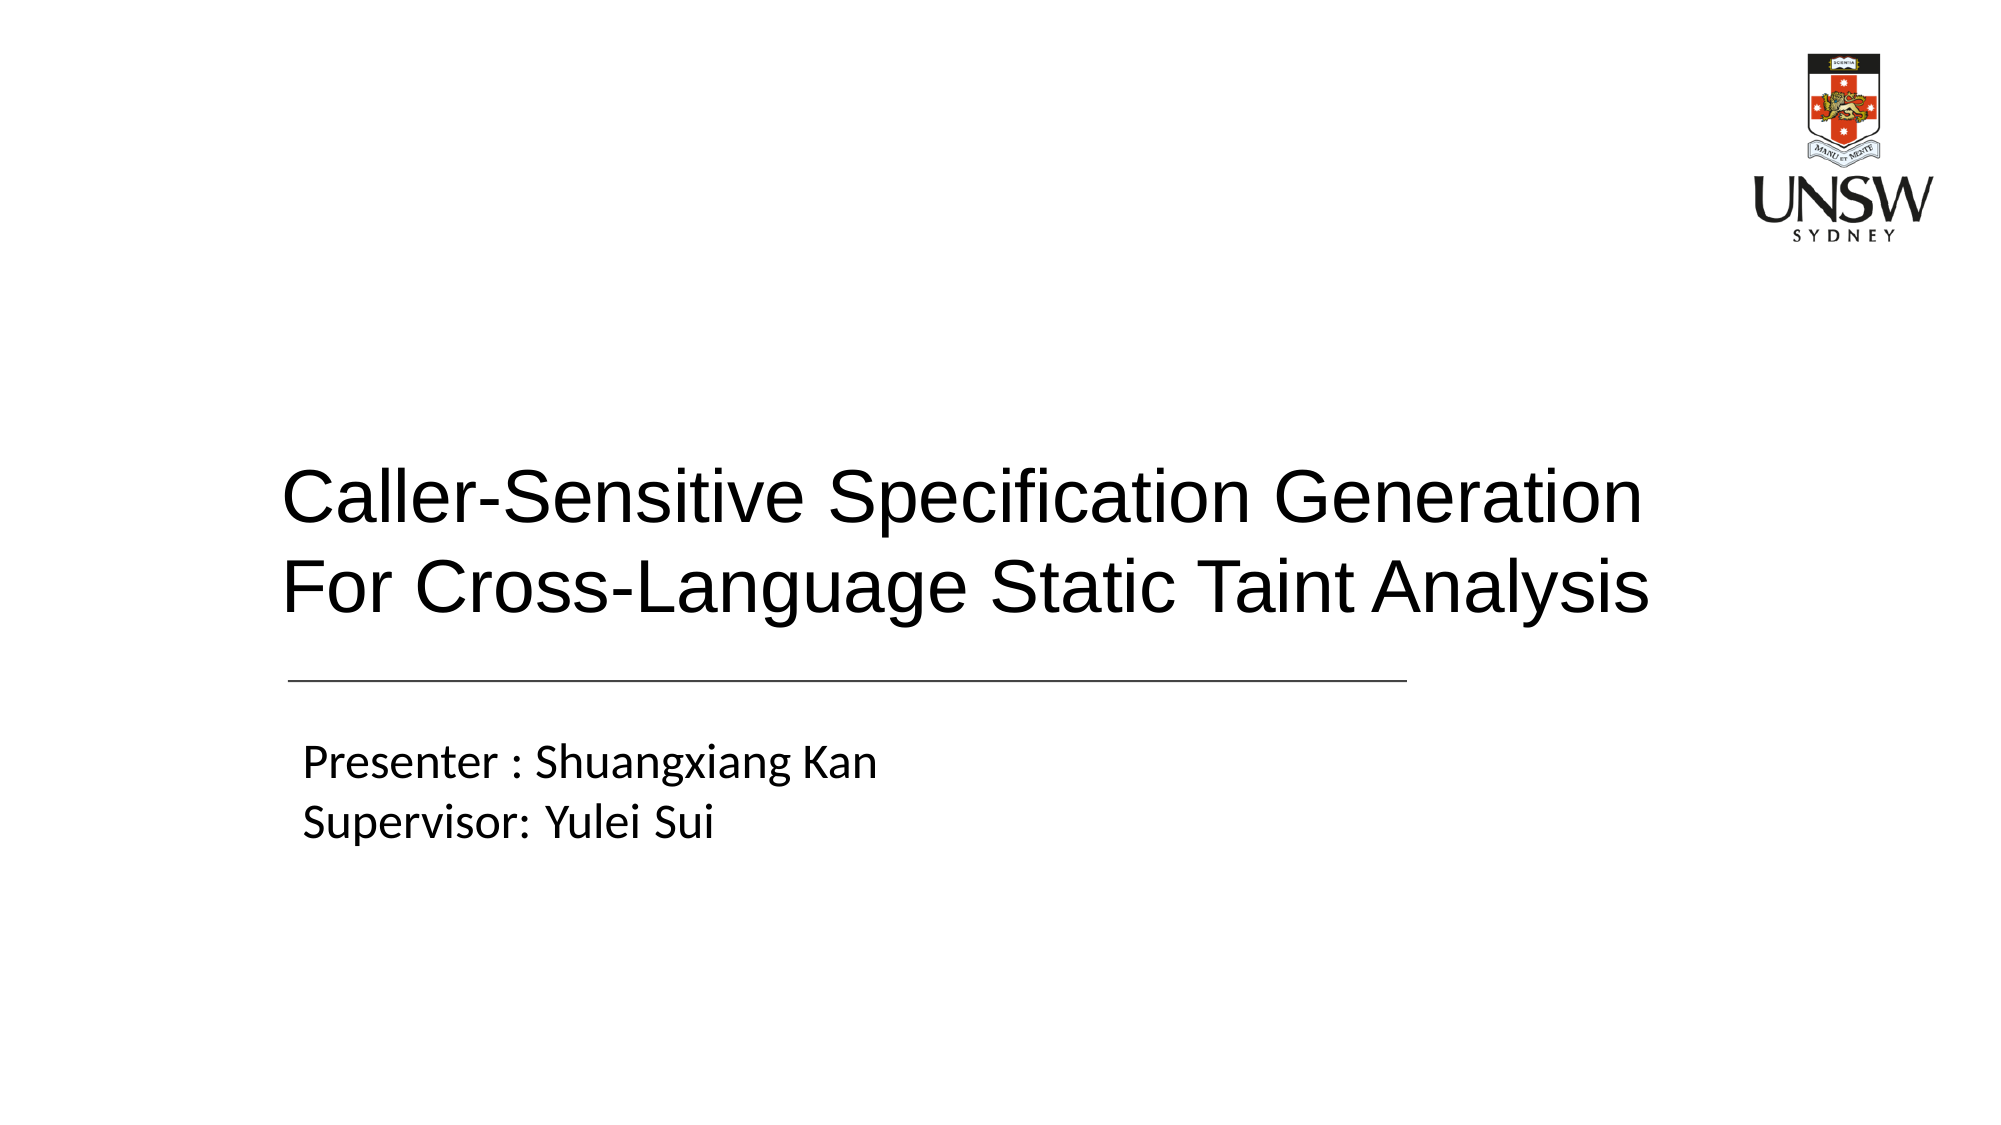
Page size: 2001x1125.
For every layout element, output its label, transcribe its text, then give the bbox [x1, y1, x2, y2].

text_box Presenter : Shuangxiang Kan Supervisor: Yulei Sui​​ [287, 721, 1132, 857]
text_box Caller-Sensitive Specification Generation For Cross-Language Static Taint Analysis [266, 440, 1671, 635]
picture [1725, 29, 1962, 266]
